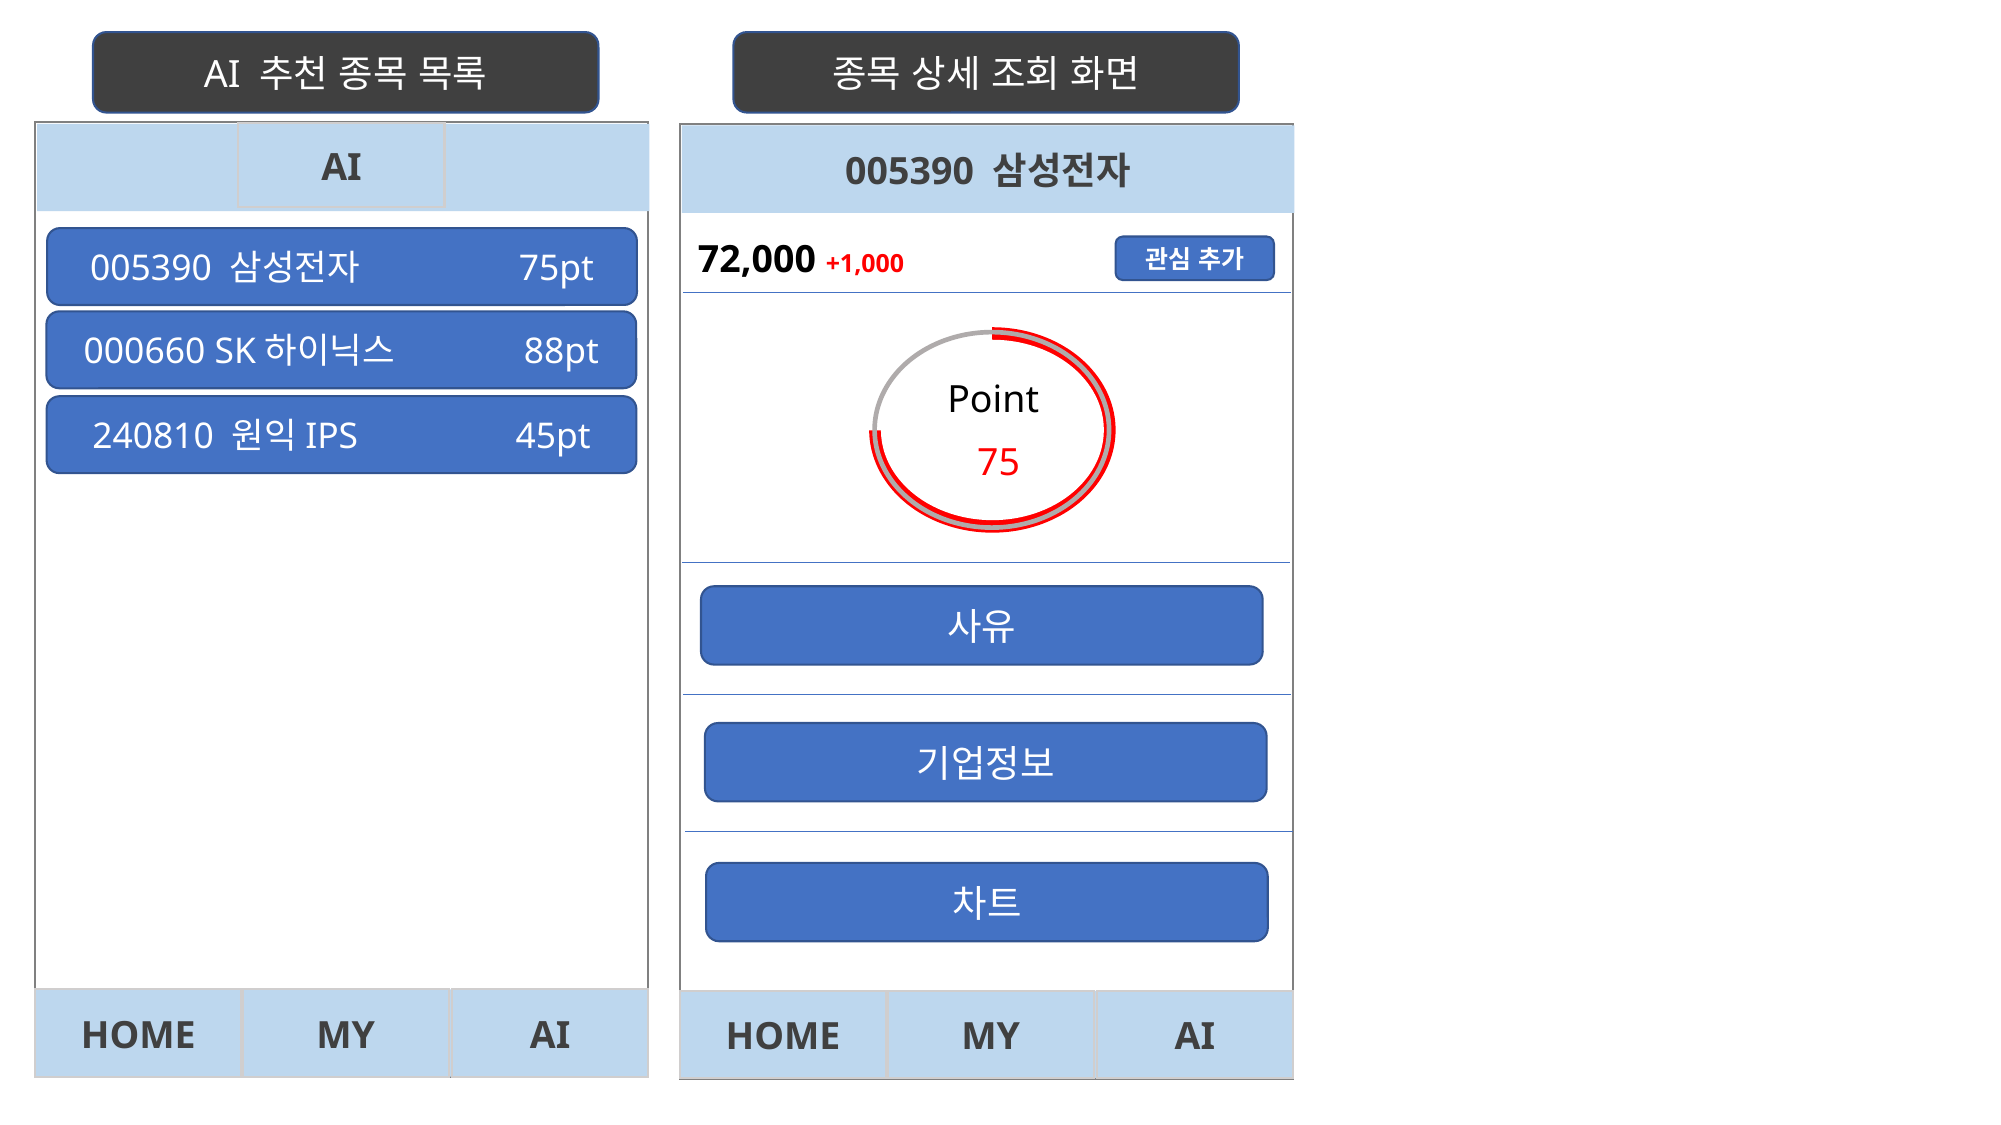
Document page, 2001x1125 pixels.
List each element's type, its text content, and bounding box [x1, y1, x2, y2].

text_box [34, 122, 650, 1078]
text_box AI 추천 종목 목록 [91, 31, 600, 114]
text_box 종목 상세 조회 화면 [732, 31, 1240, 114]
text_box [679, 123, 1295, 1080]
